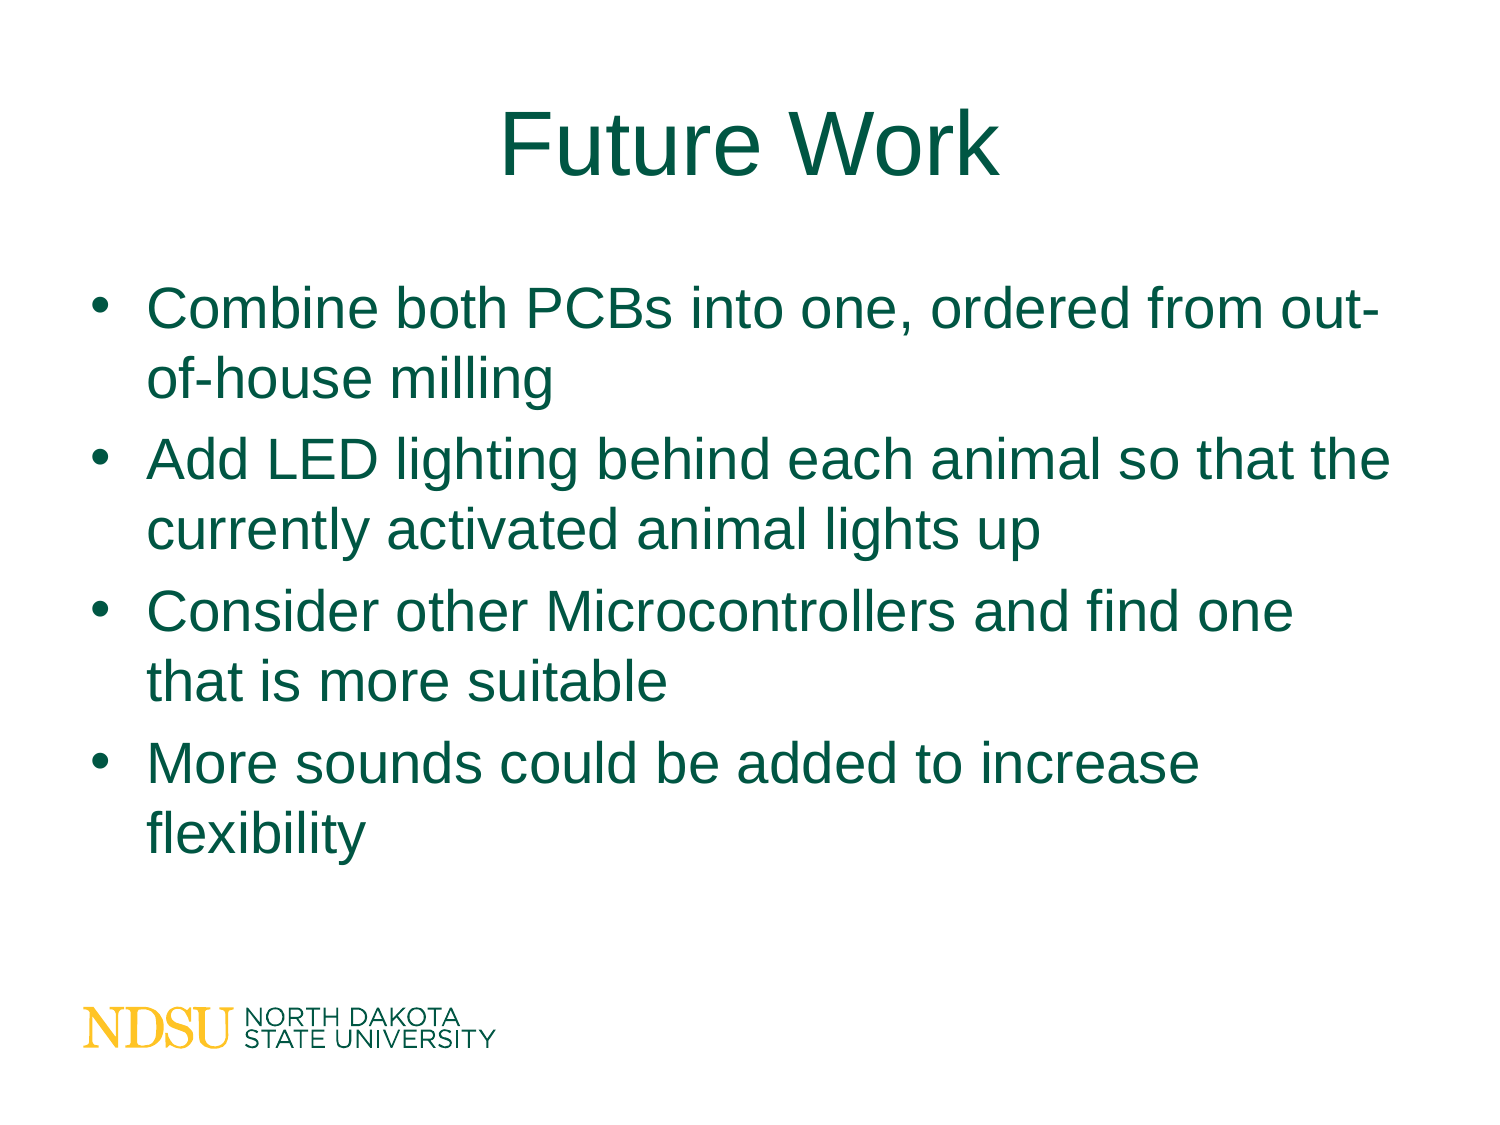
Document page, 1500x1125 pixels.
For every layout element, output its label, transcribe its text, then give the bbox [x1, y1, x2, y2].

list Combine both PCBs into one, ordered from out-of-house milling Add LED lighting behind each animal so that the currently activated animal lights up Consider other Microcontrollers and find one that is more suitable More sounds could be added to increase flexibility [75, 262, 1425, 1005]
title Future Work [75, 45, 1425, 233]
